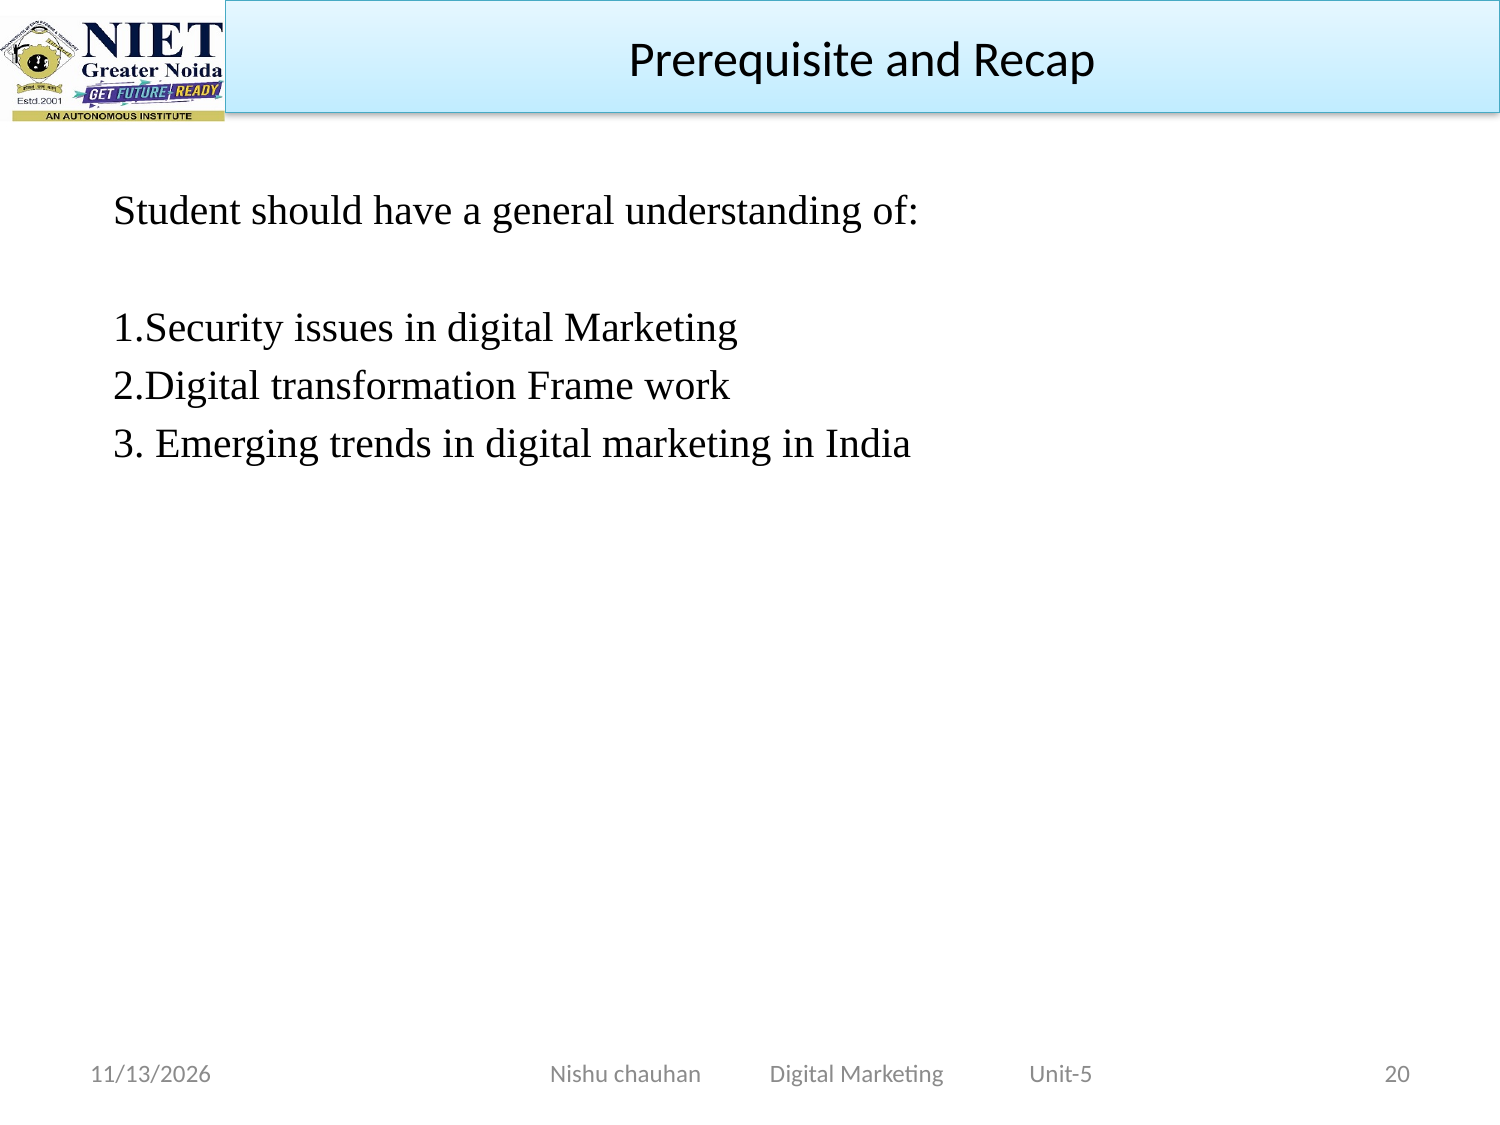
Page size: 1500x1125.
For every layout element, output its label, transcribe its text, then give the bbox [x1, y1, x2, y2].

picture [0, 0, 226, 151]
text_box Prerequisite and Recap [226, 0, 1500, 113]
list Student should have a general understanding of: 1.Security issues in digital Marketing 2.Digital transformation Frame work 3. Emerging trends in digital marketing in India [87, 174, 1438, 1013]
slide_number 20 [1074, 1042, 1425, 1103]
slide_number 28-May-24 [75, 1042, 412, 1103]
footer Nishu chauhan Digital Marketing Unit-5 [412, 1042, 1074, 1103]
